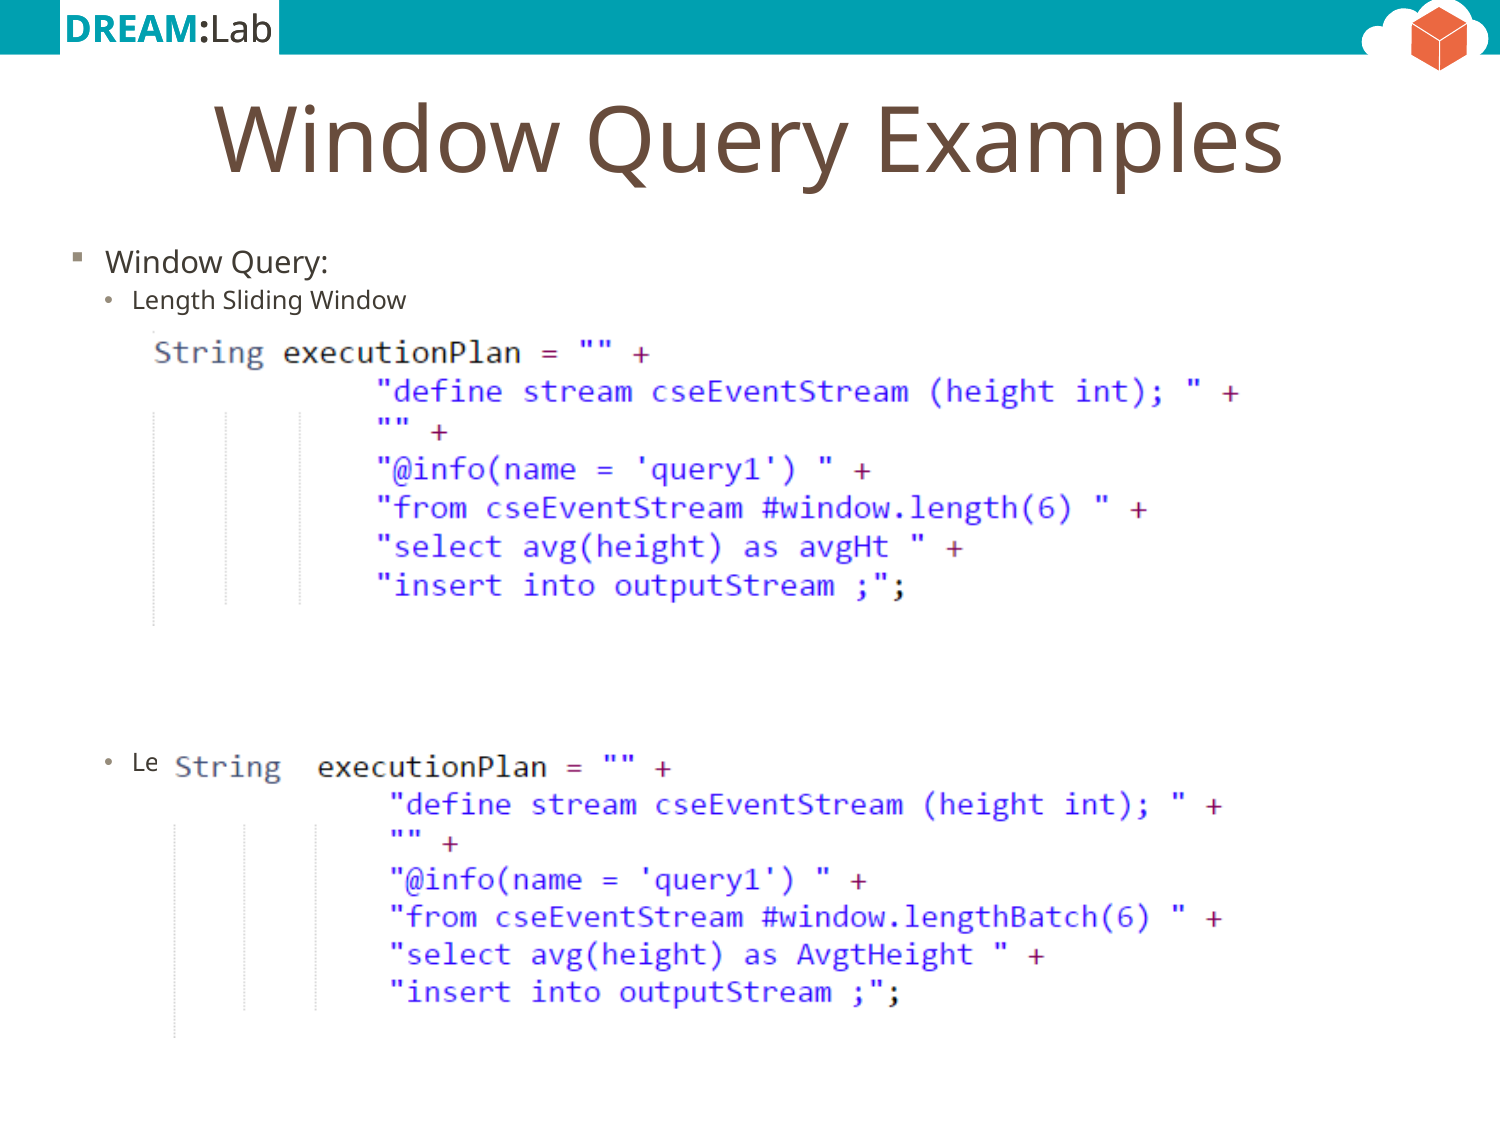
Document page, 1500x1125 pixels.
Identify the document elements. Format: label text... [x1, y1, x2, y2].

picture [139, 328, 1286, 627]
title Window Query Examples [75, 52, 1425, 233]
list Window Query: Length Sliding Window Length Batch Window [55, 239, 1436, 1083]
picture [157, 738, 1344, 1038]
